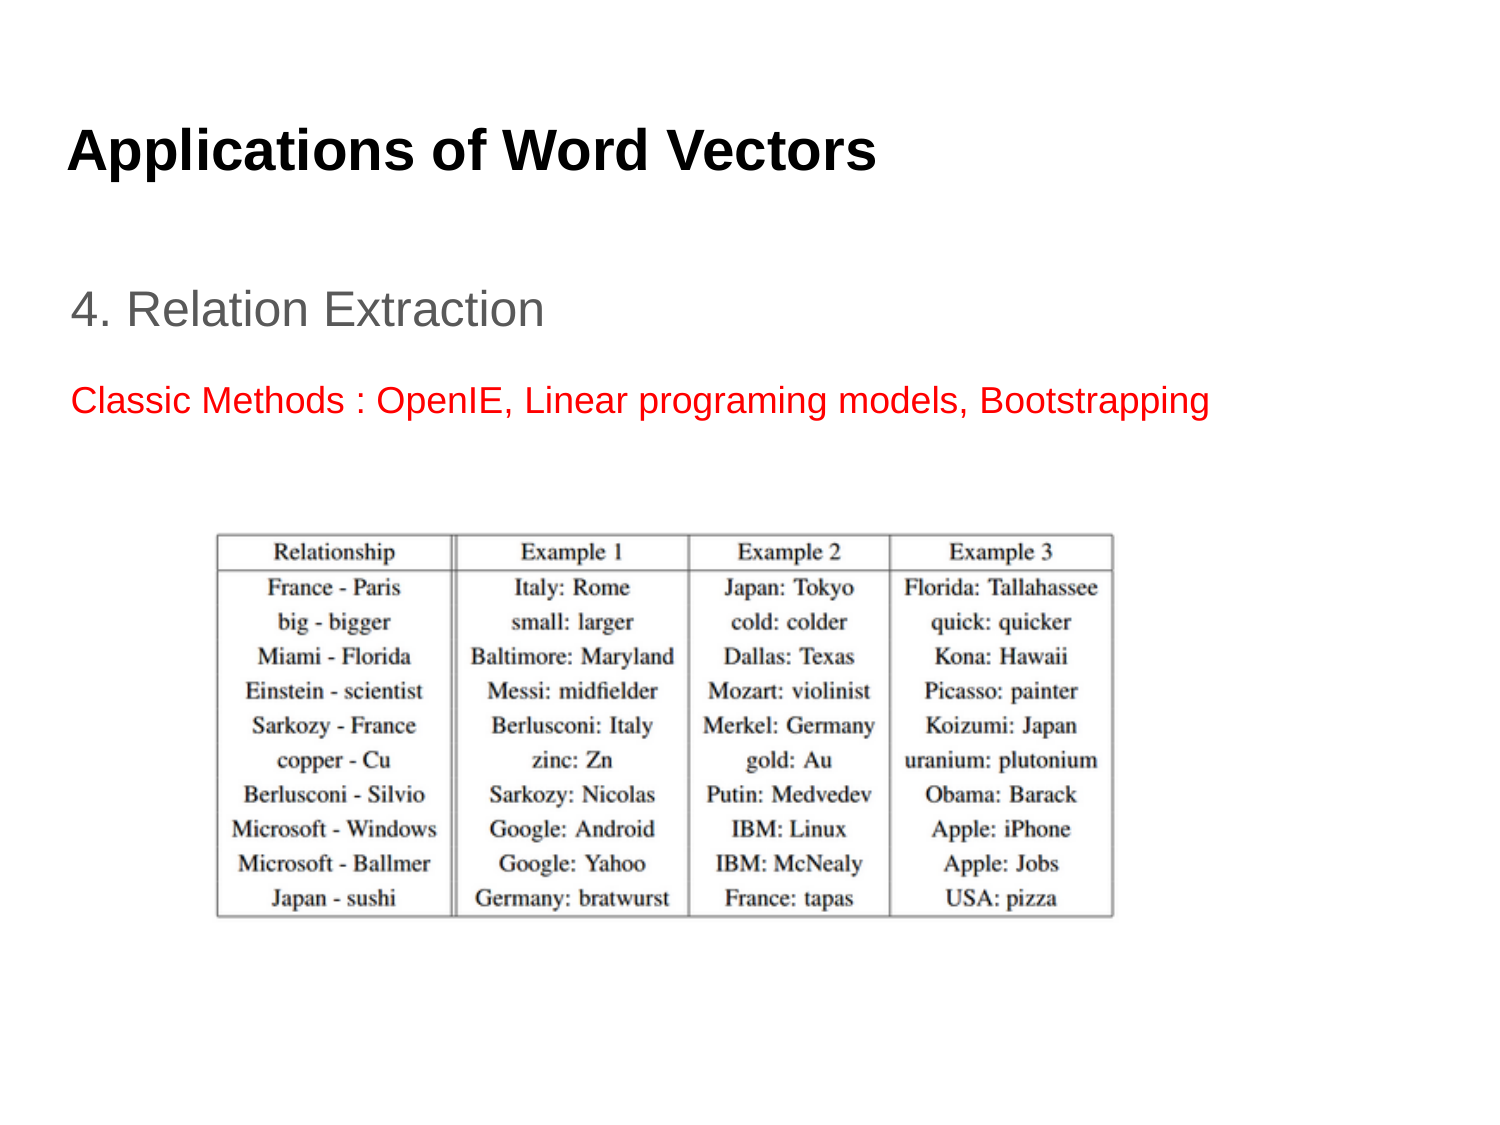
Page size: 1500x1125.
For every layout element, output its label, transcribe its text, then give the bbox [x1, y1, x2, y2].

title Applications of Word Vectors [51, 97, 1449, 223]
picture [123, 504, 1183, 943]
list 4. Relation Extraction Classic Methods : OpenIE, Linear programing models, Bootstrapping [51, 252, 1449, 1000]
